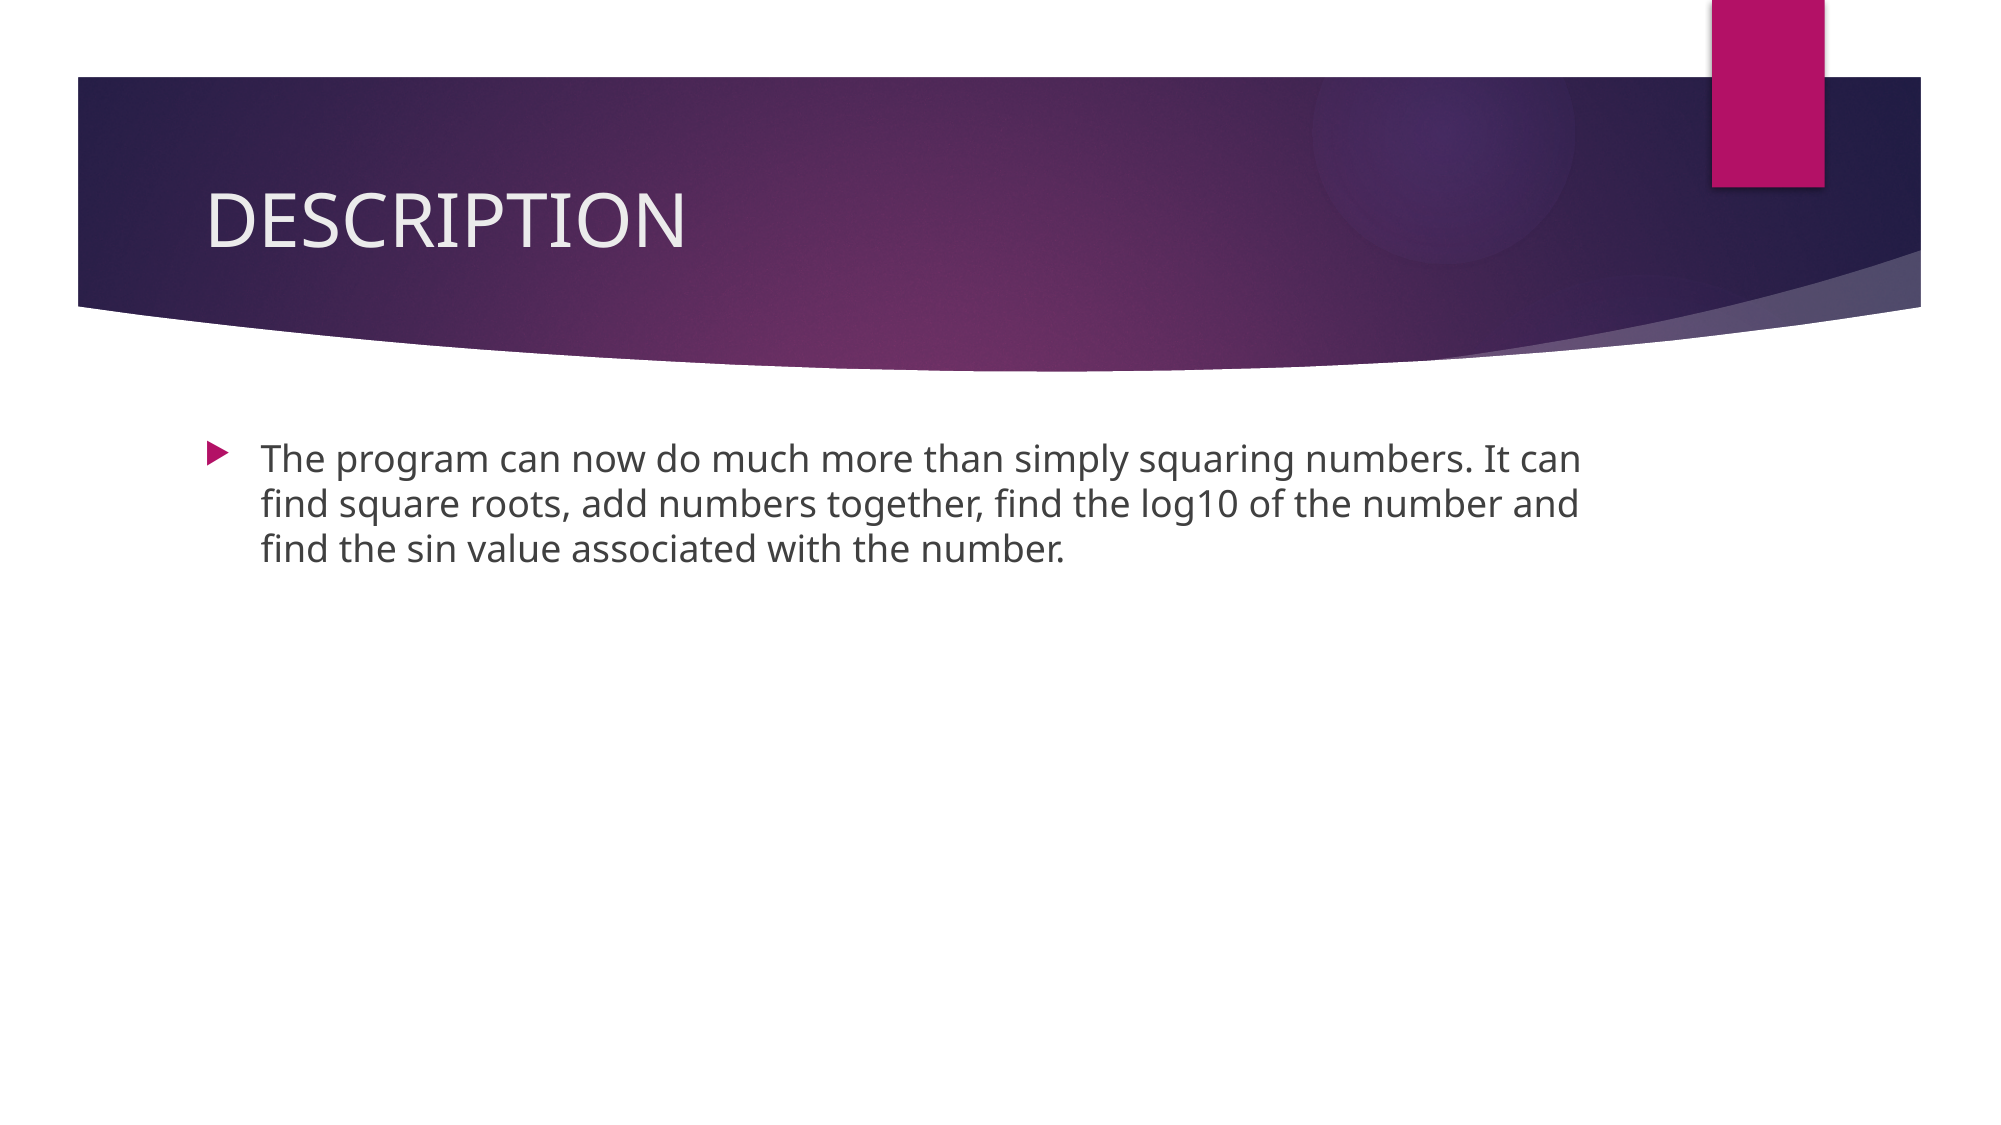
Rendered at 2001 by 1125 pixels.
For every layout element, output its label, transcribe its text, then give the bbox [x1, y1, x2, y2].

list The program can now do much more than simply squaring numbers. It can find square roots, add numbers together, find the log10 of the number and find the sin value associated with the number. [189, 427, 1638, 988]
title DESCRIPTION [189, 159, 1627, 276]
